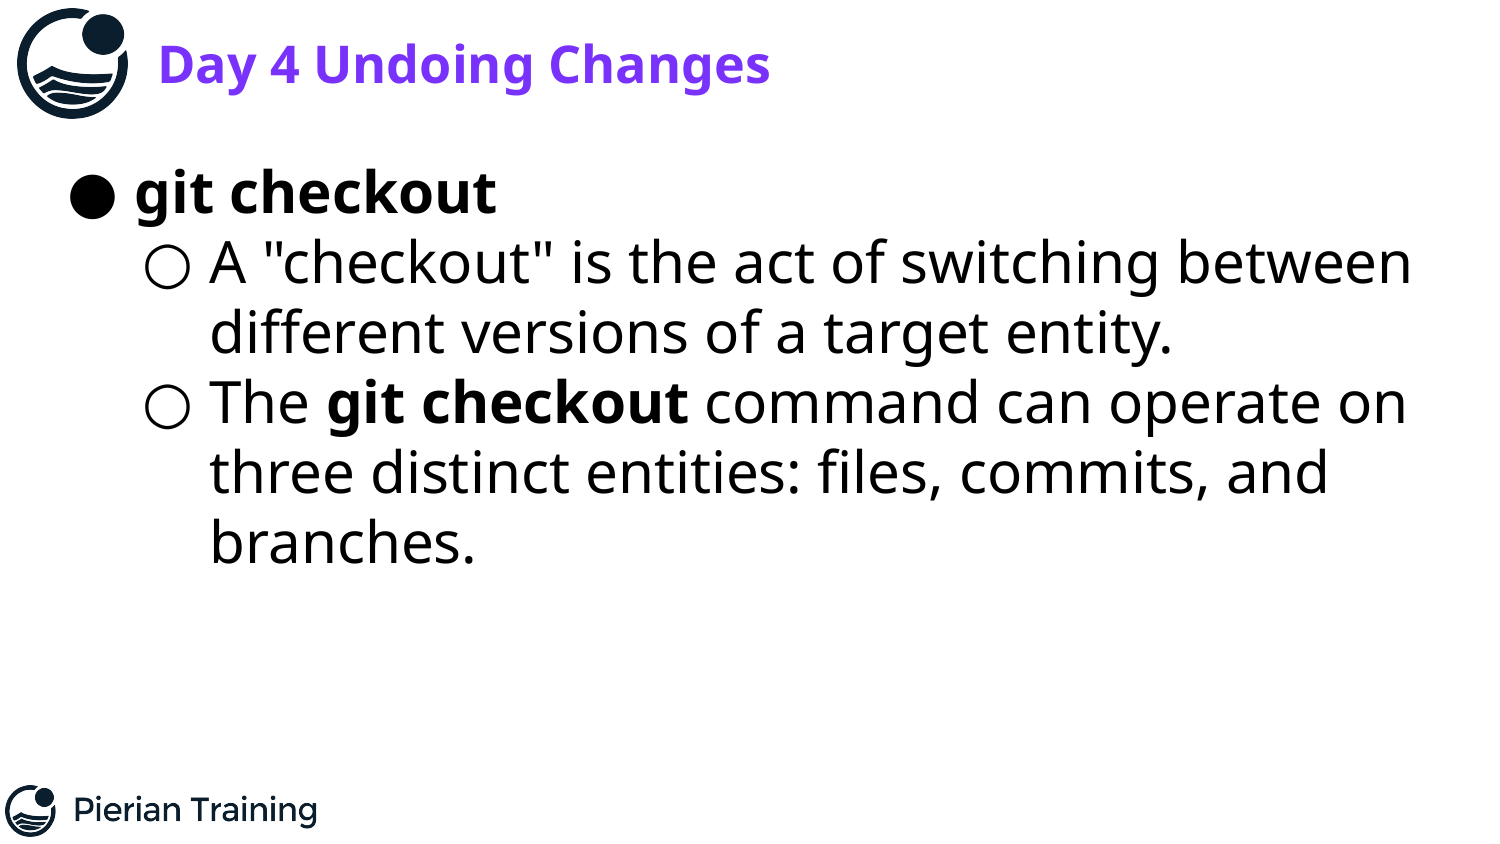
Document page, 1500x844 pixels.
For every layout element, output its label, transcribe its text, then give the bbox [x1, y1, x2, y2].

text_box Day 4 Undoing Changes [142, 16, 1239, 110]
text_box git checkout A "checkout" is the act of switching between different versions of a target entity. The git checkout command can operate on three distinct entities: files, commits, and branches. [44, 140, 1432, 591]
picture [16, 8, 128, 120]
picture [4, 785, 318, 837]
